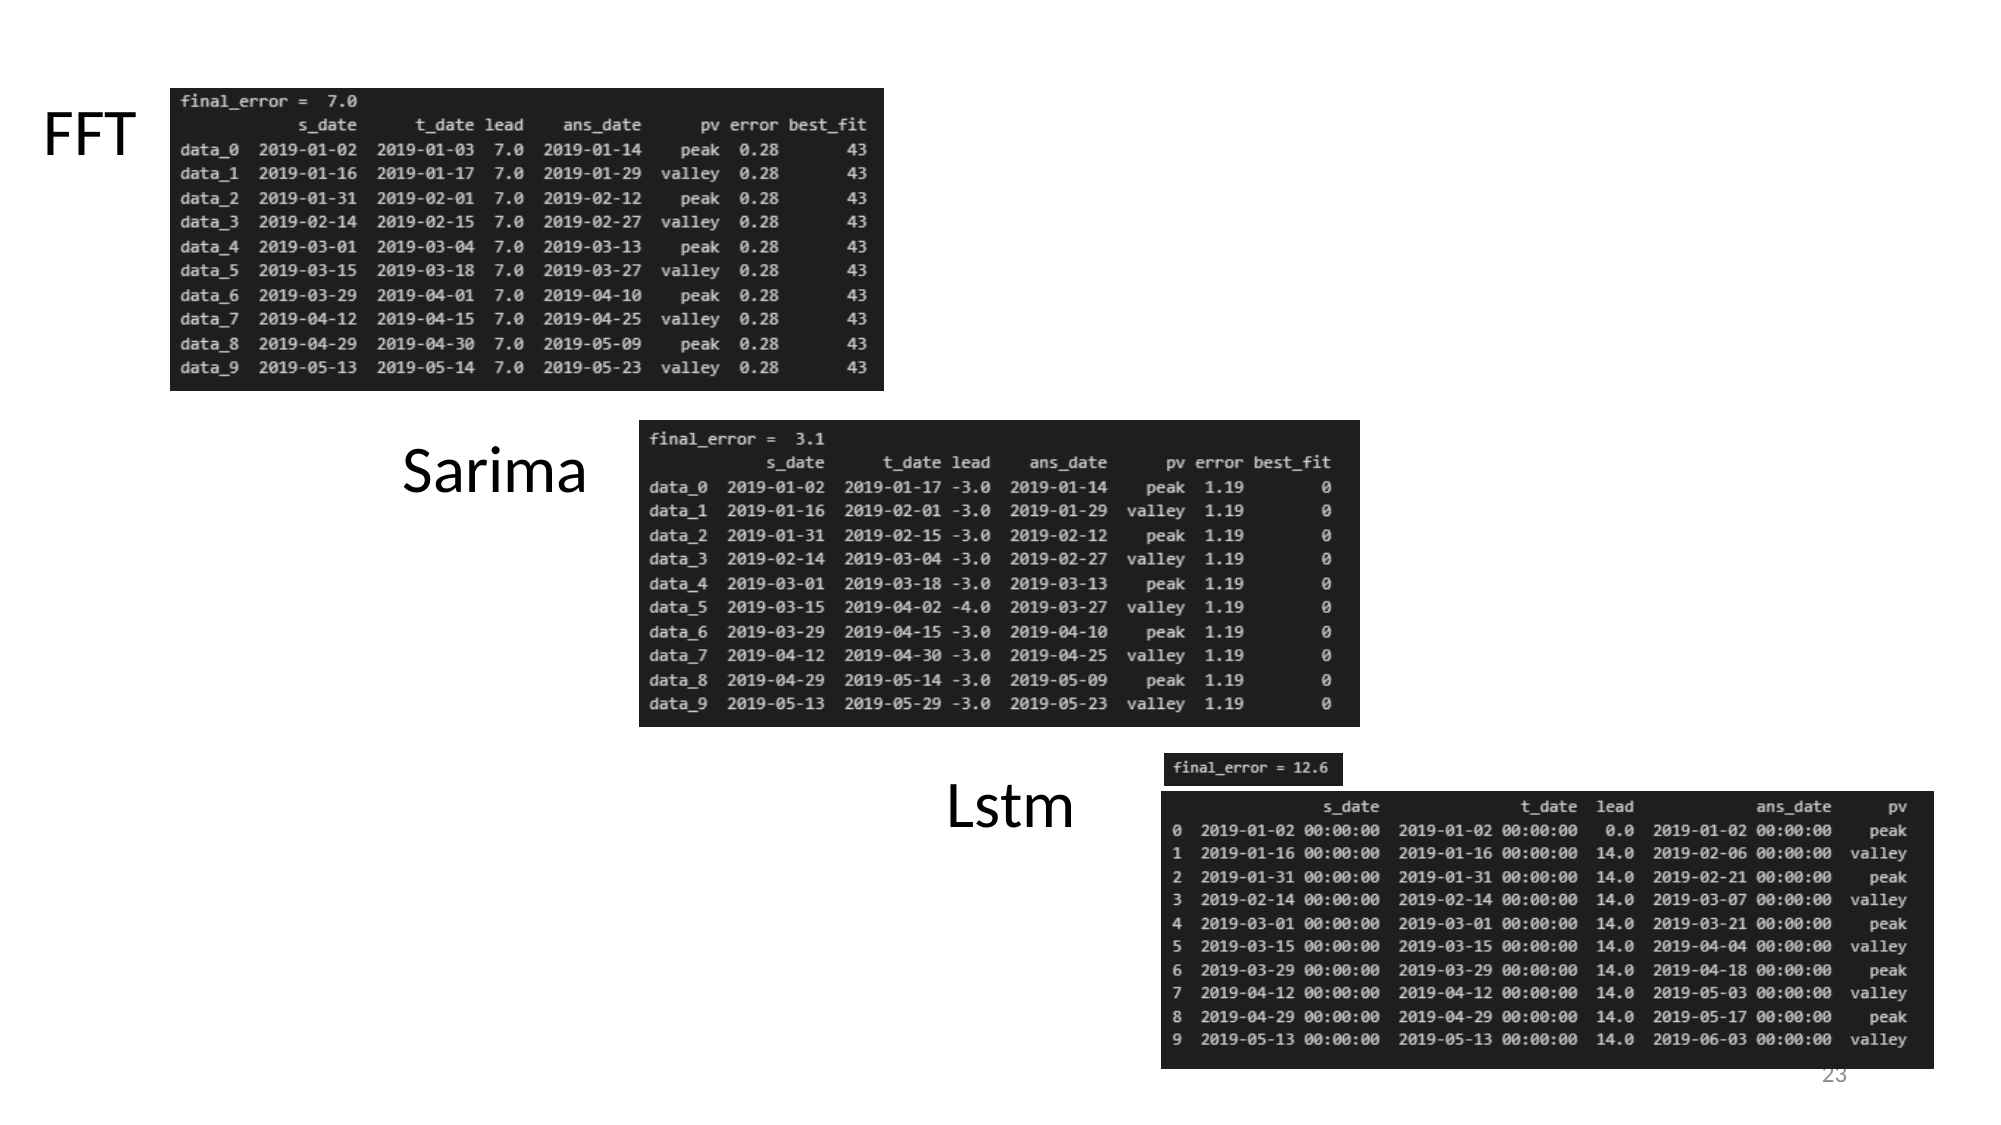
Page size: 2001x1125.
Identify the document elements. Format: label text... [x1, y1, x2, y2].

text_box FFT [28, 81, 169, 177]
picture [1161, 791, 1934, 1069]
slide_number 23 [1412, 1069, 1863, 1103]
picture [1164, 753, 1343, 786]
picture [170, 88, 884, 391]
text_box Sarima [387, 418, 640, 514]
text_box Lstm [932, 753, 1148, 849]
picture [639, 420, 1361, 727]
